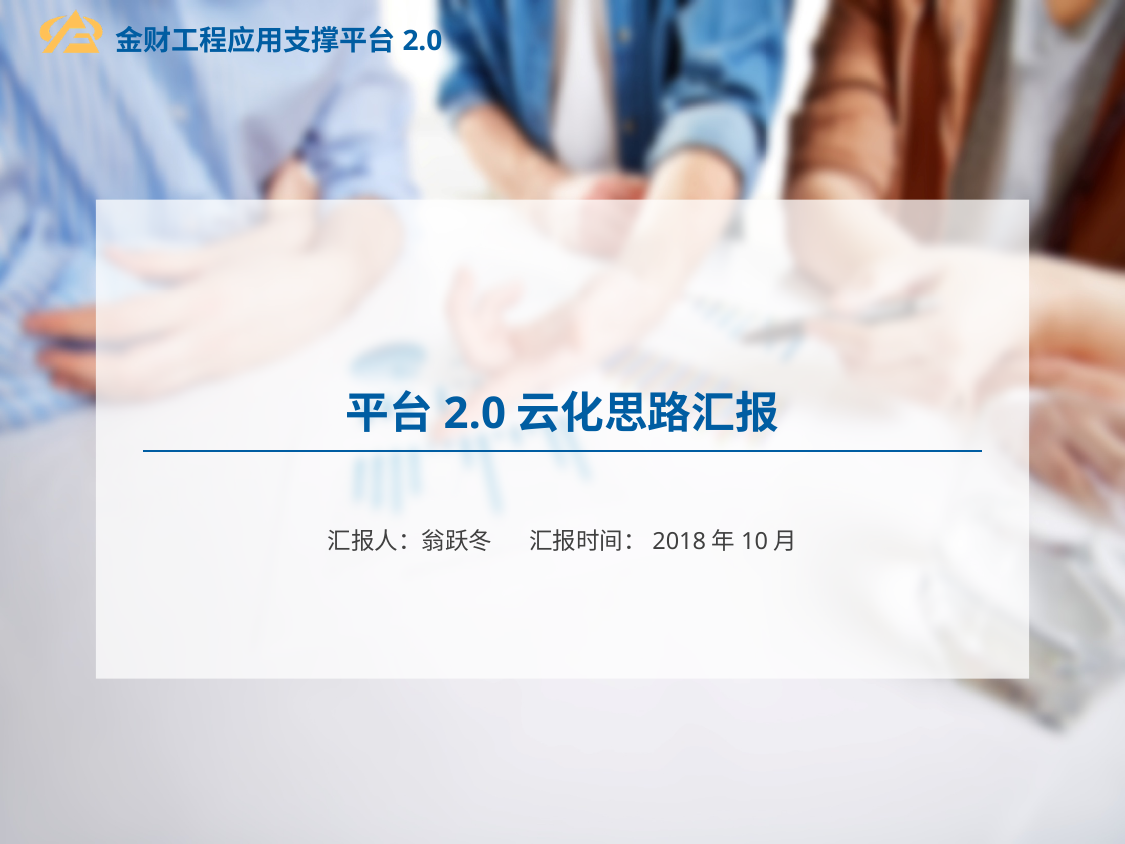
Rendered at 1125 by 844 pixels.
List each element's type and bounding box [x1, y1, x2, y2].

text_box [39, 8, 455, 71]
picture [0, 0, 1125, 844]
